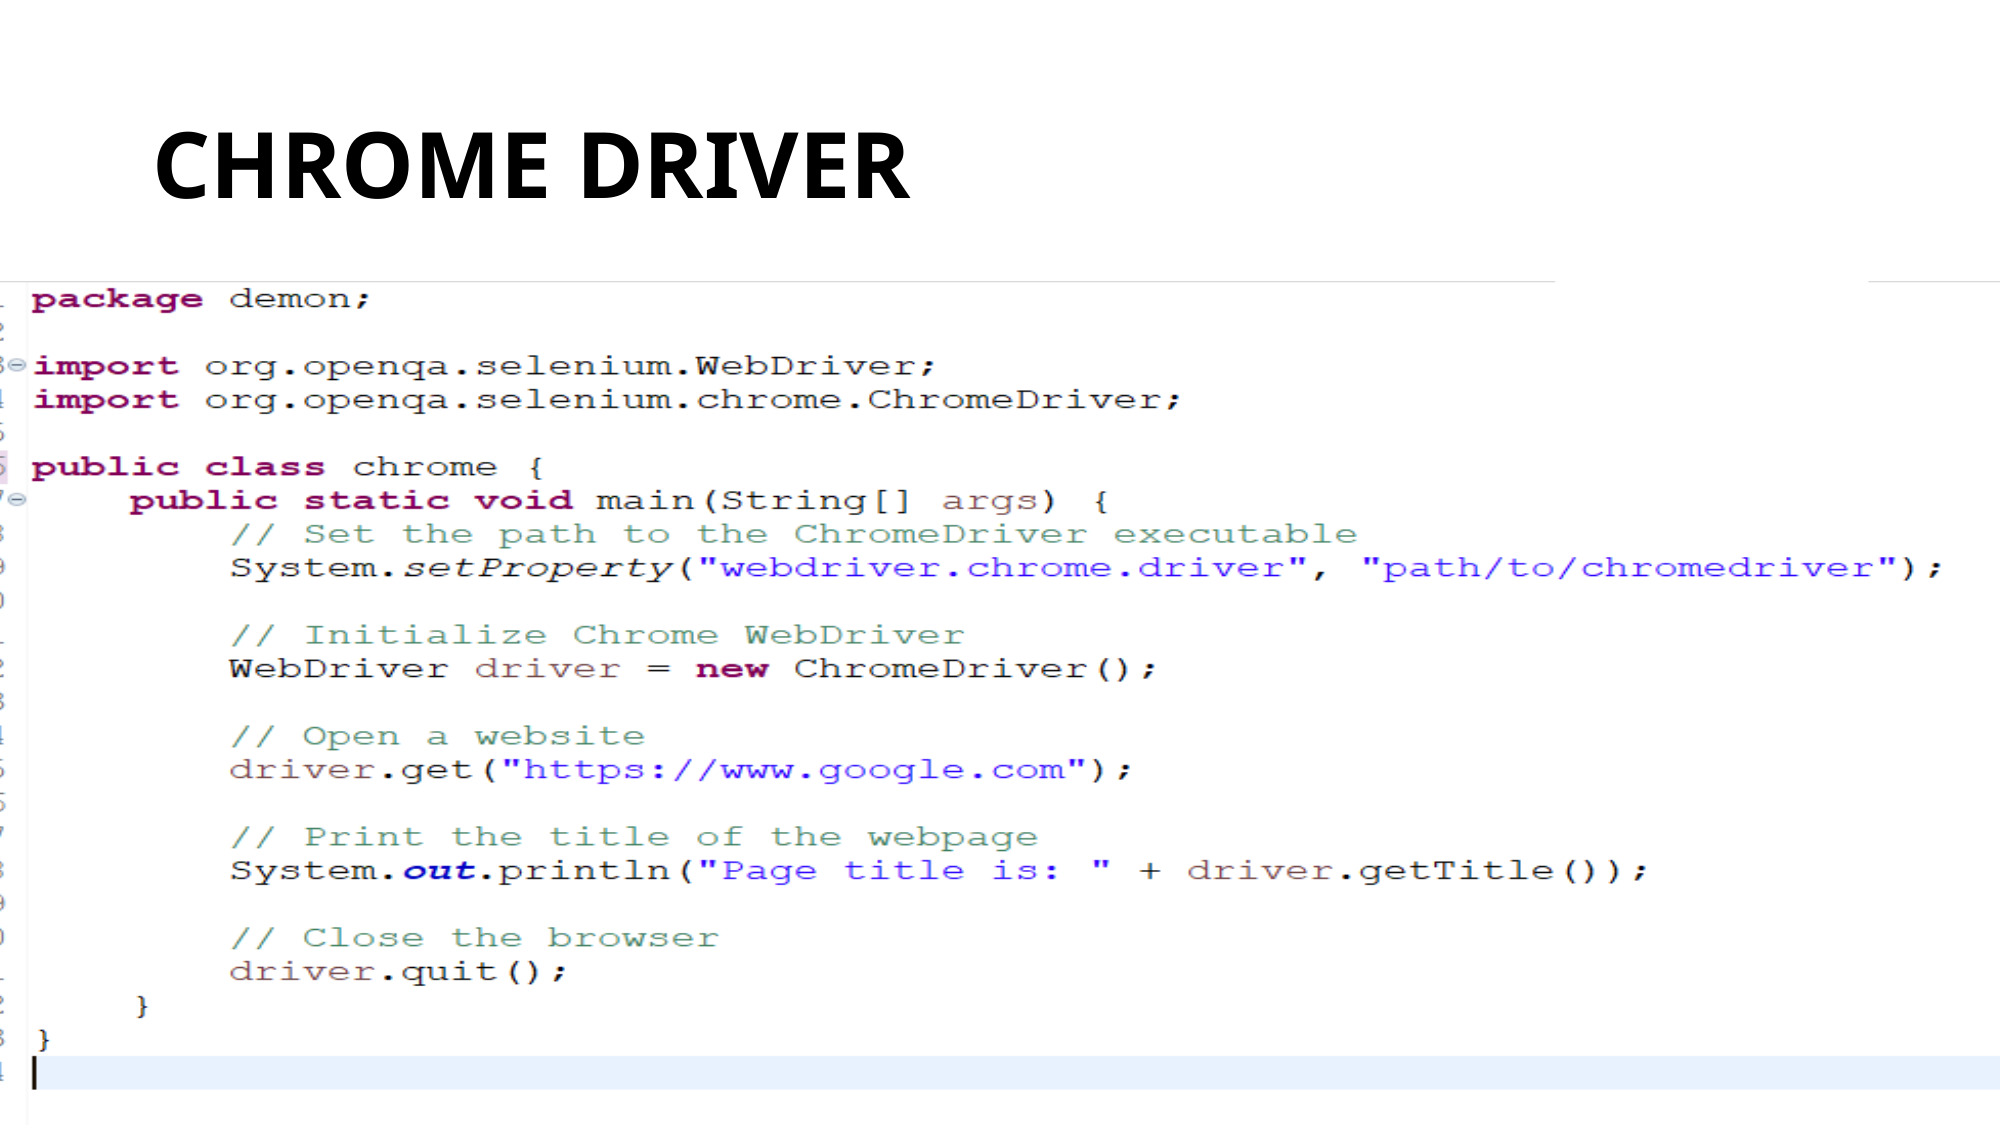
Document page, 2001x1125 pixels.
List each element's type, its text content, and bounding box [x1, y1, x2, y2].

title CHROME DRIVER [137, 59, 1863, 278]
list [0, 281, 2000, 1125]
